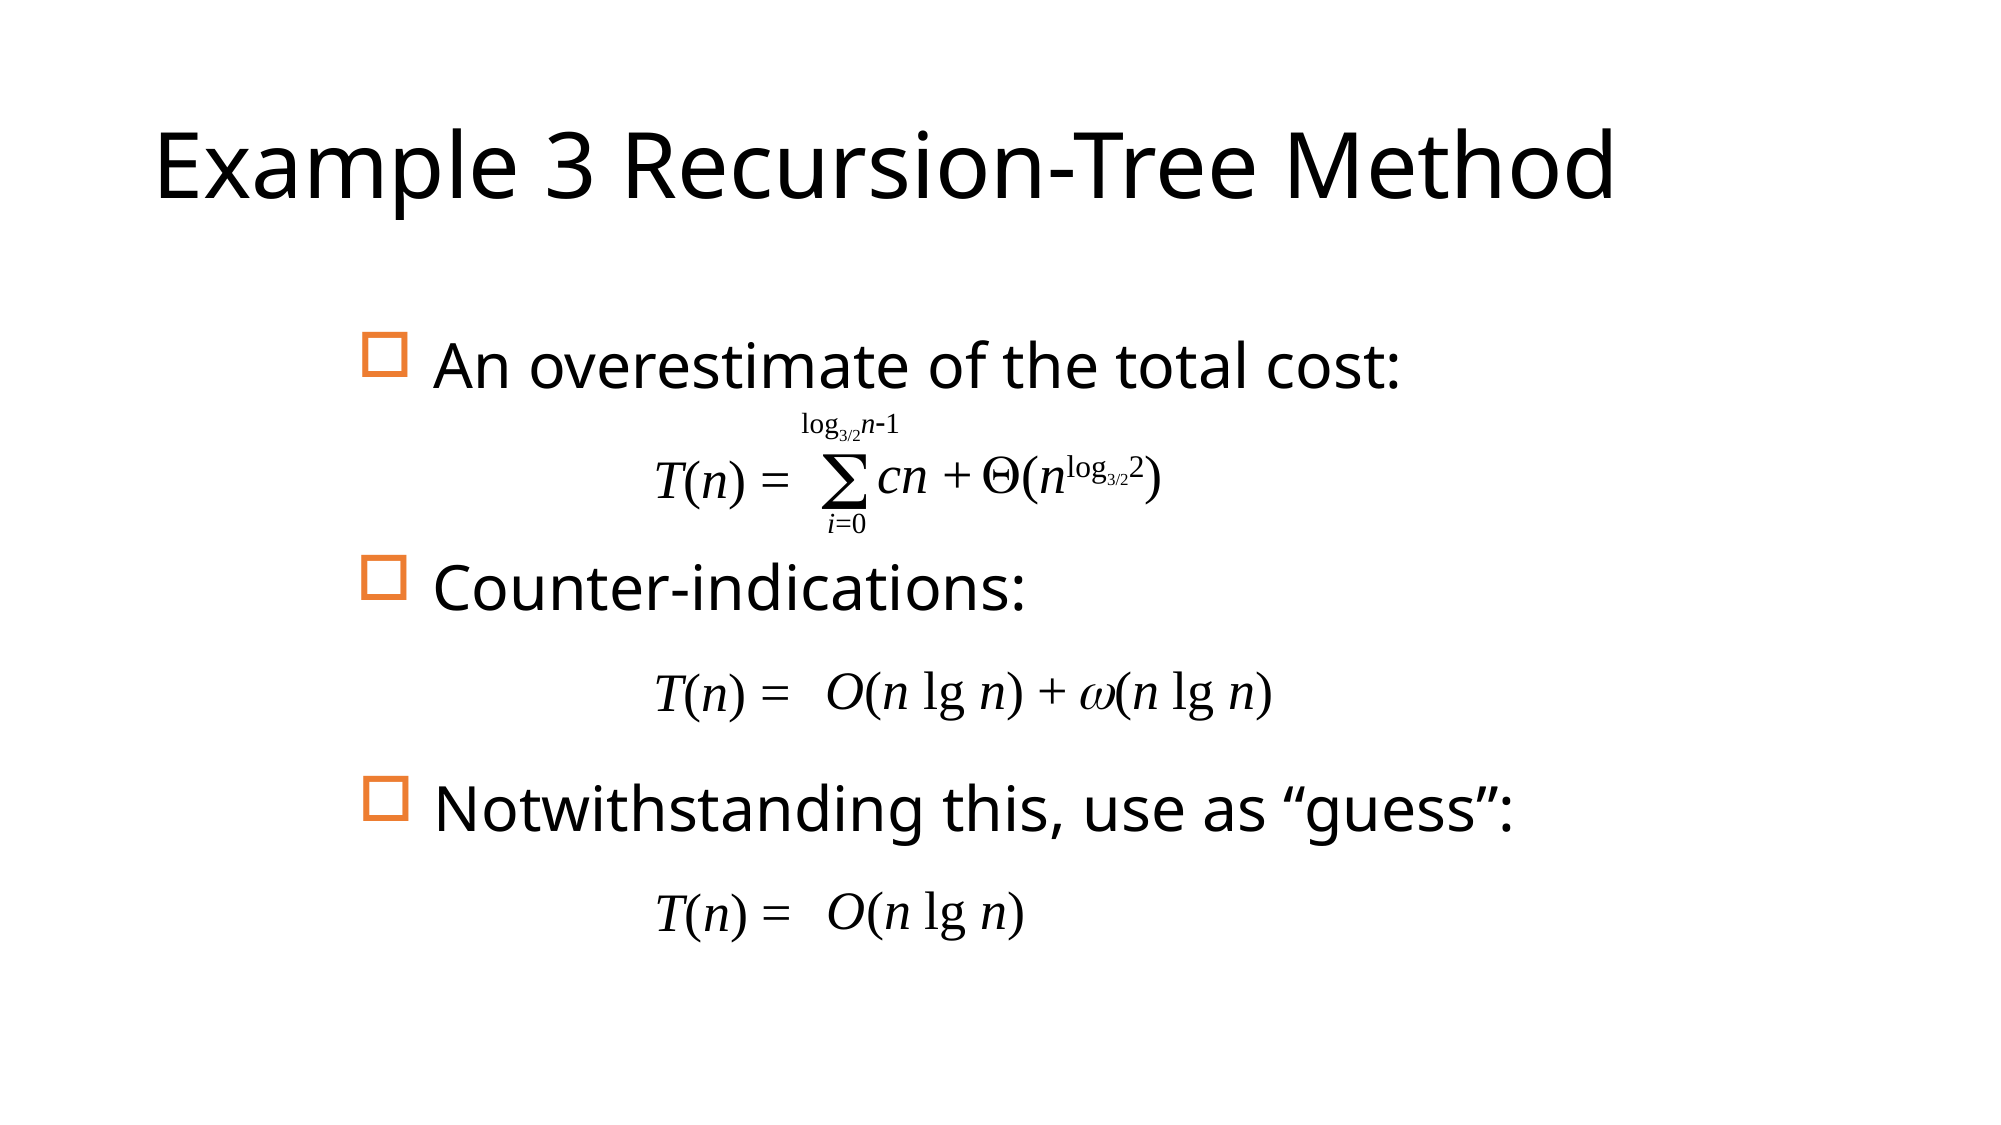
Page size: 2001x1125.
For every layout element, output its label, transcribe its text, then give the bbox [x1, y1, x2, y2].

text_box Notwithstanding this, use as “guess”: [343, 761, 1691, 849]
title Example 3 Recursion-Tree Method [137, 59, 1863, 278]
text_box Counter-indications: [341, 541, 1690, 628]
text_box An overestimate of the total cost: [342, 318, 1691, 405]
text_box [640, 868, 1297, 951]
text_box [638, 397, 1348, 548]
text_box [638, 647, 1296, 730]
